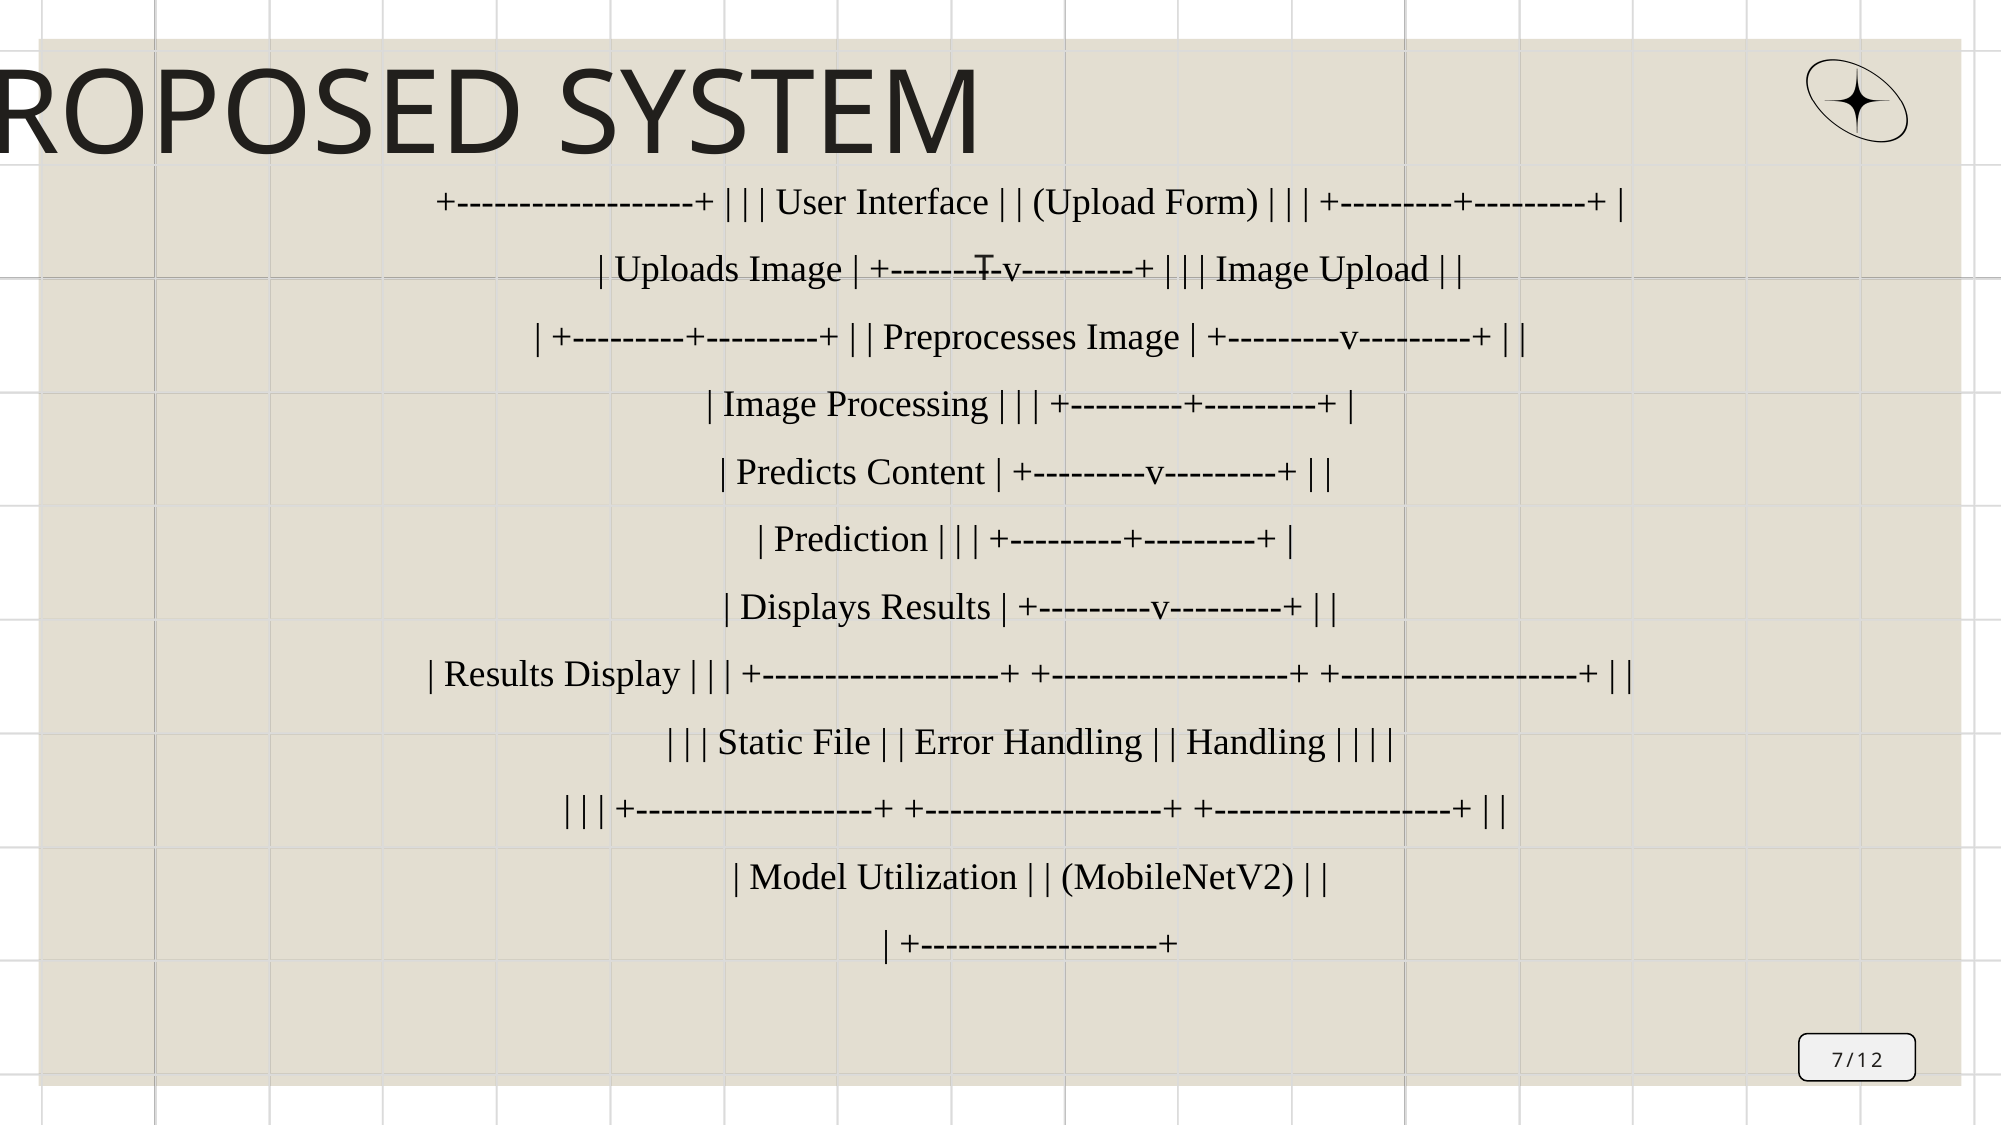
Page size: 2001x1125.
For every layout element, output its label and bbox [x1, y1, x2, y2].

text_box [1798, 1033, 1916, 1081]
text_box [0, 0, 2000, 1125]
